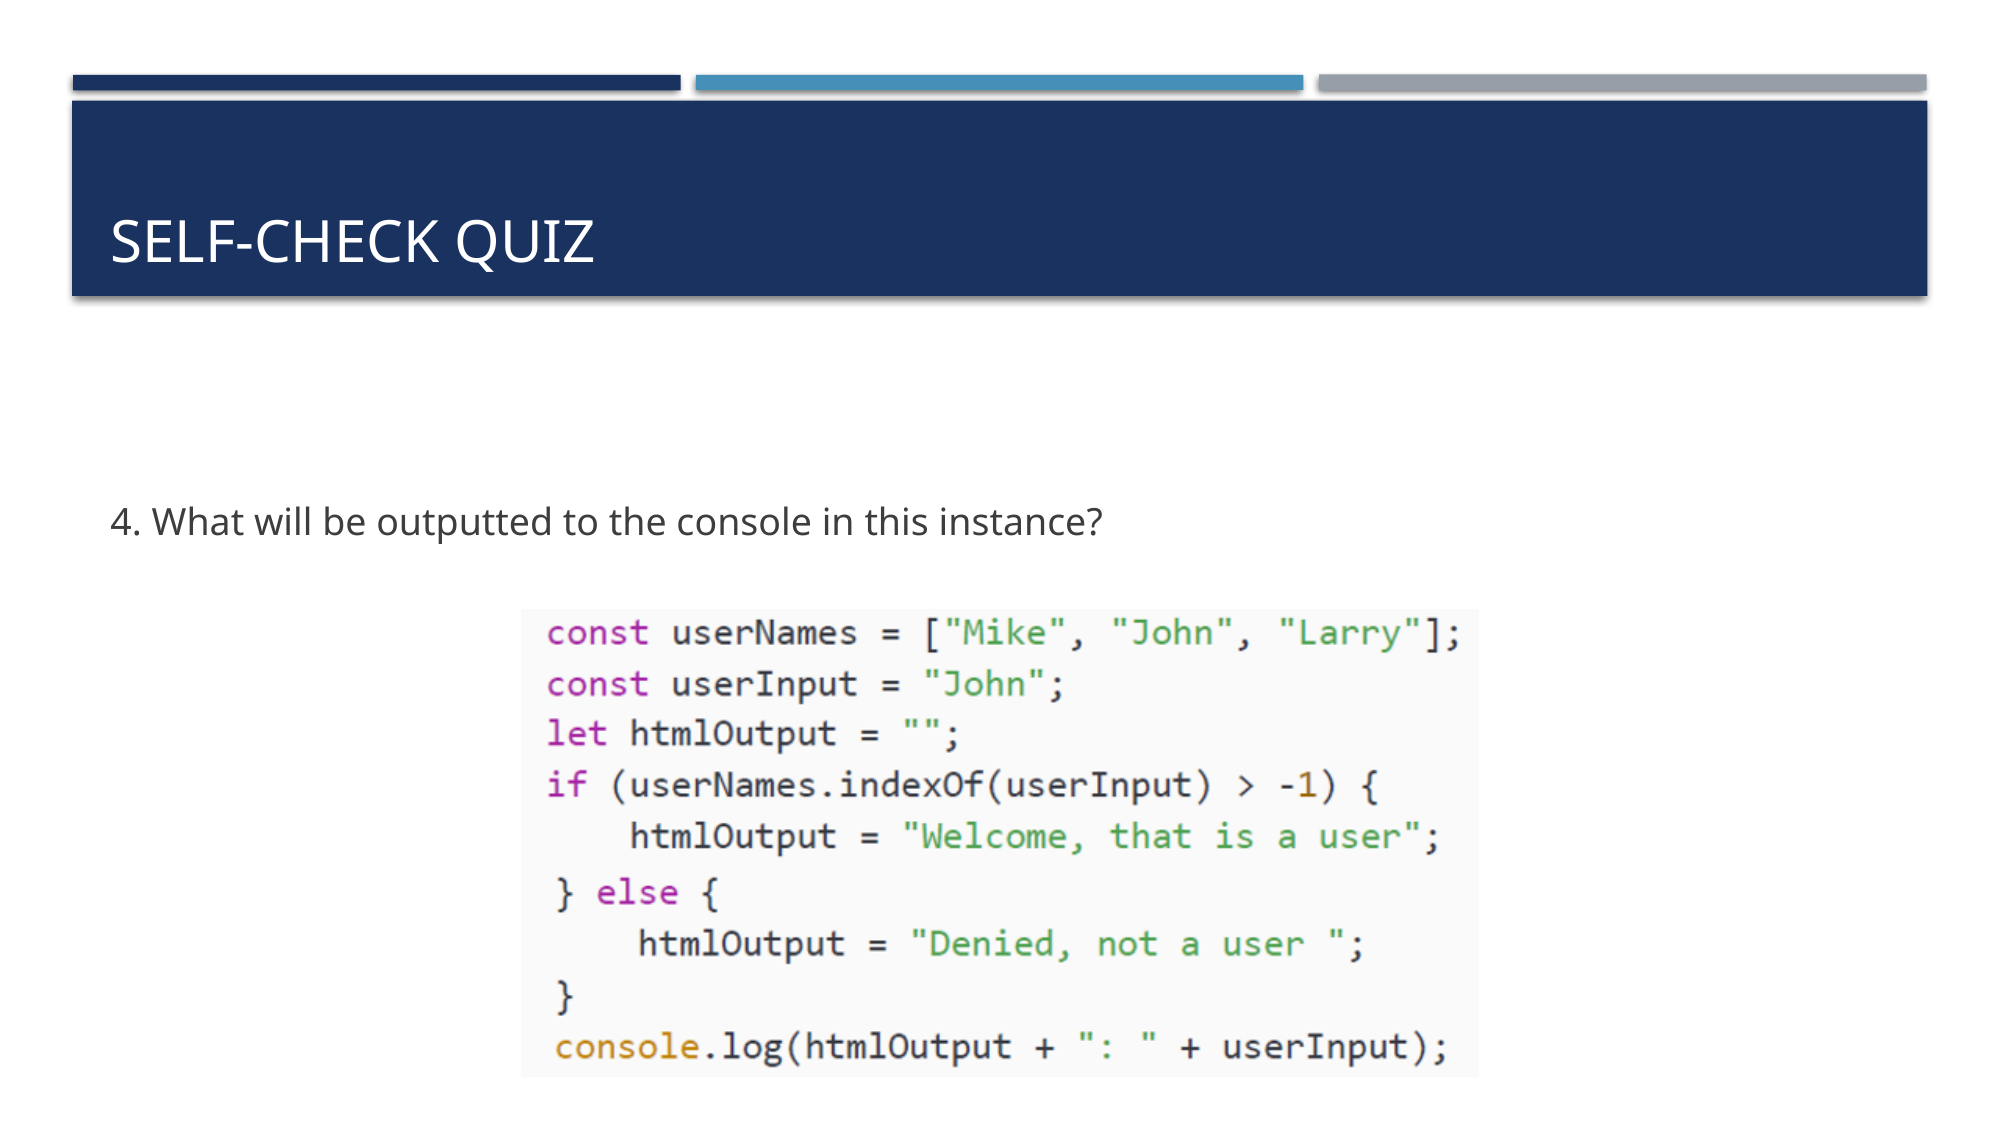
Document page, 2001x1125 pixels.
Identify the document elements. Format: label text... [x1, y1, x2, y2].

picture [520, 609, 1480, 1078]
list 4. What will be outputted to the console in this instance? [95, 357, 1905, 1074]
title Self-check quiz [95, 115, 1905, 282]
